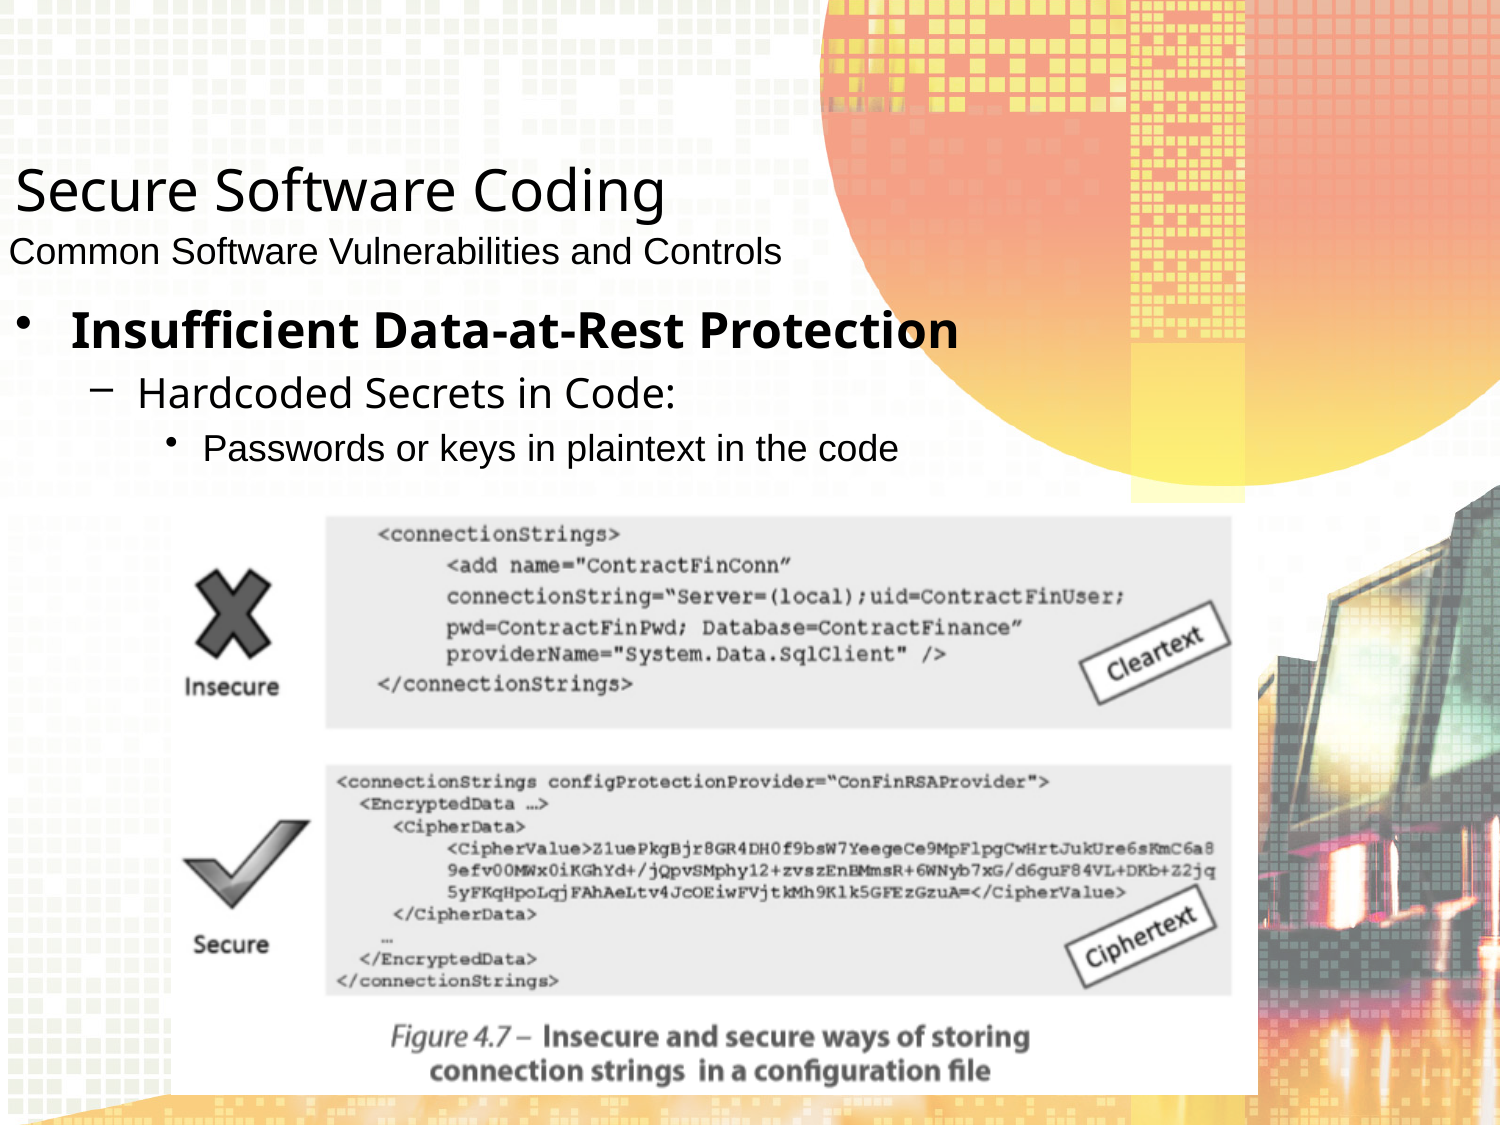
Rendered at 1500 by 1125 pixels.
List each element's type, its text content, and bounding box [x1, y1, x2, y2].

list Insufficient Data-at-Rest Protection Hardcoded Secrets in Code: Passwords or keys in plaintext in the code [0, 290, 1495, 1125]
picture [170, 503, 1258, 1095]
text_box Common Software Vulnerabilities and Controls [0, 219, 928, 280]
text_box Secure Software Coding [0, 113, 1038, 264]
